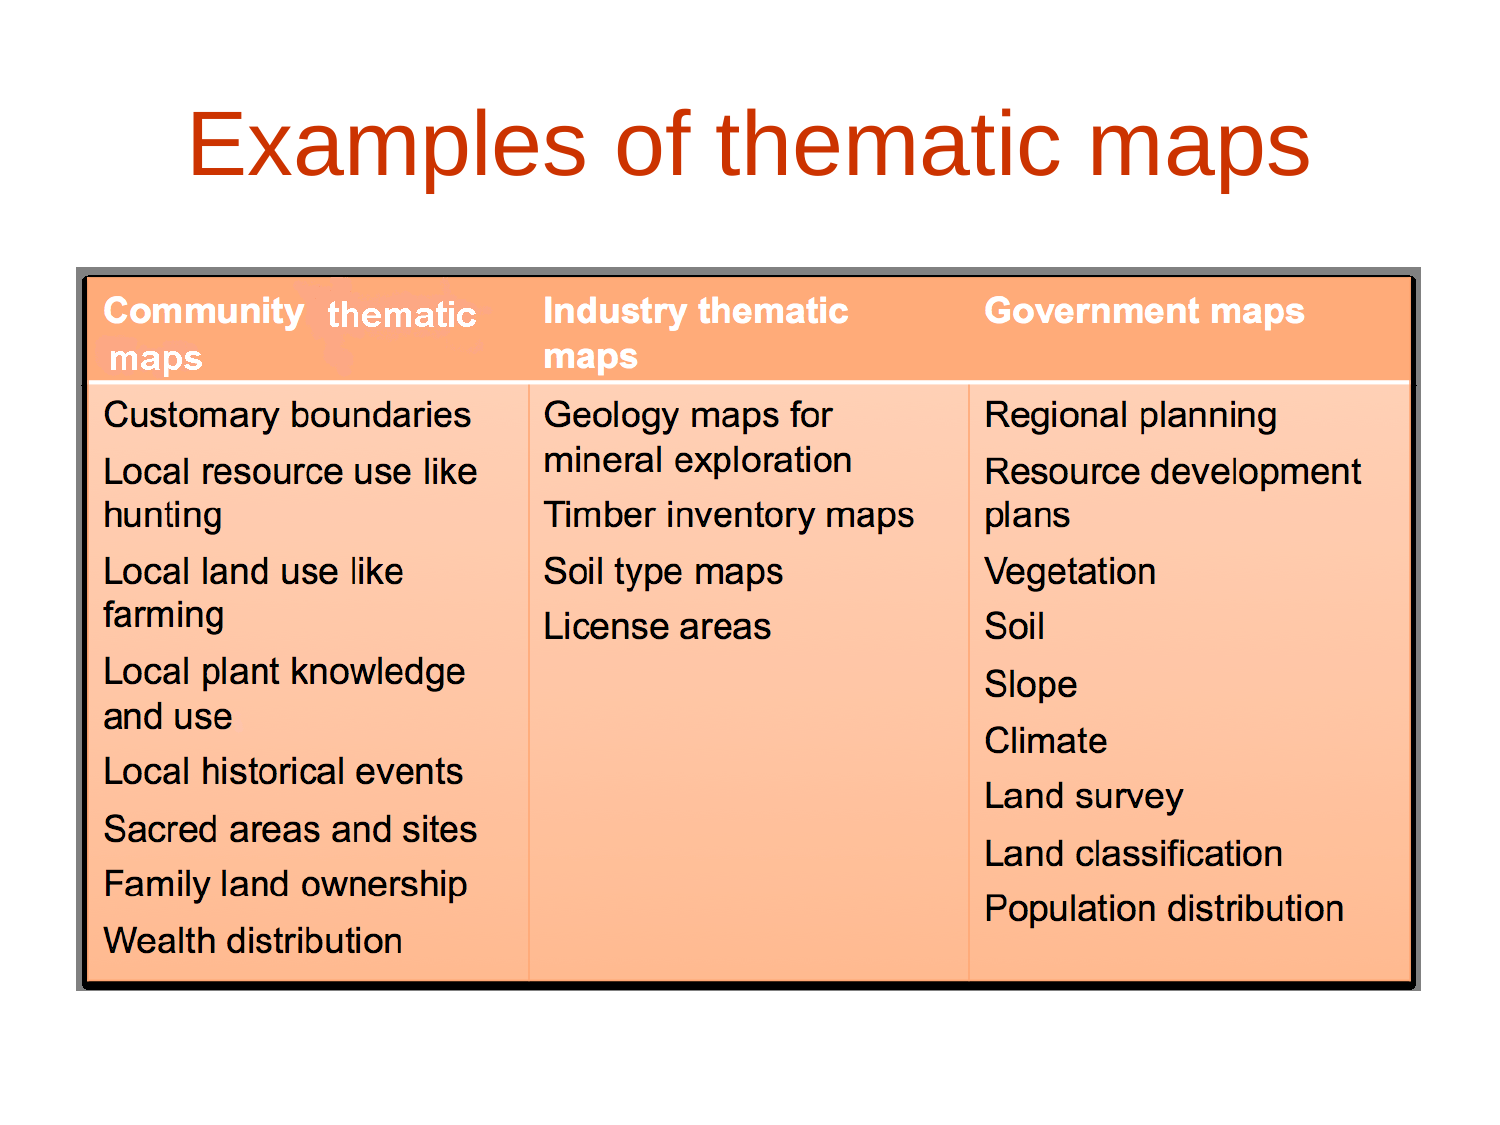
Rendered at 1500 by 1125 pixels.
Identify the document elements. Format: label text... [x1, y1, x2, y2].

title Examples of thematic maps [74, 44, 1426, 233]
picture [75, 266, 1421, 991]
